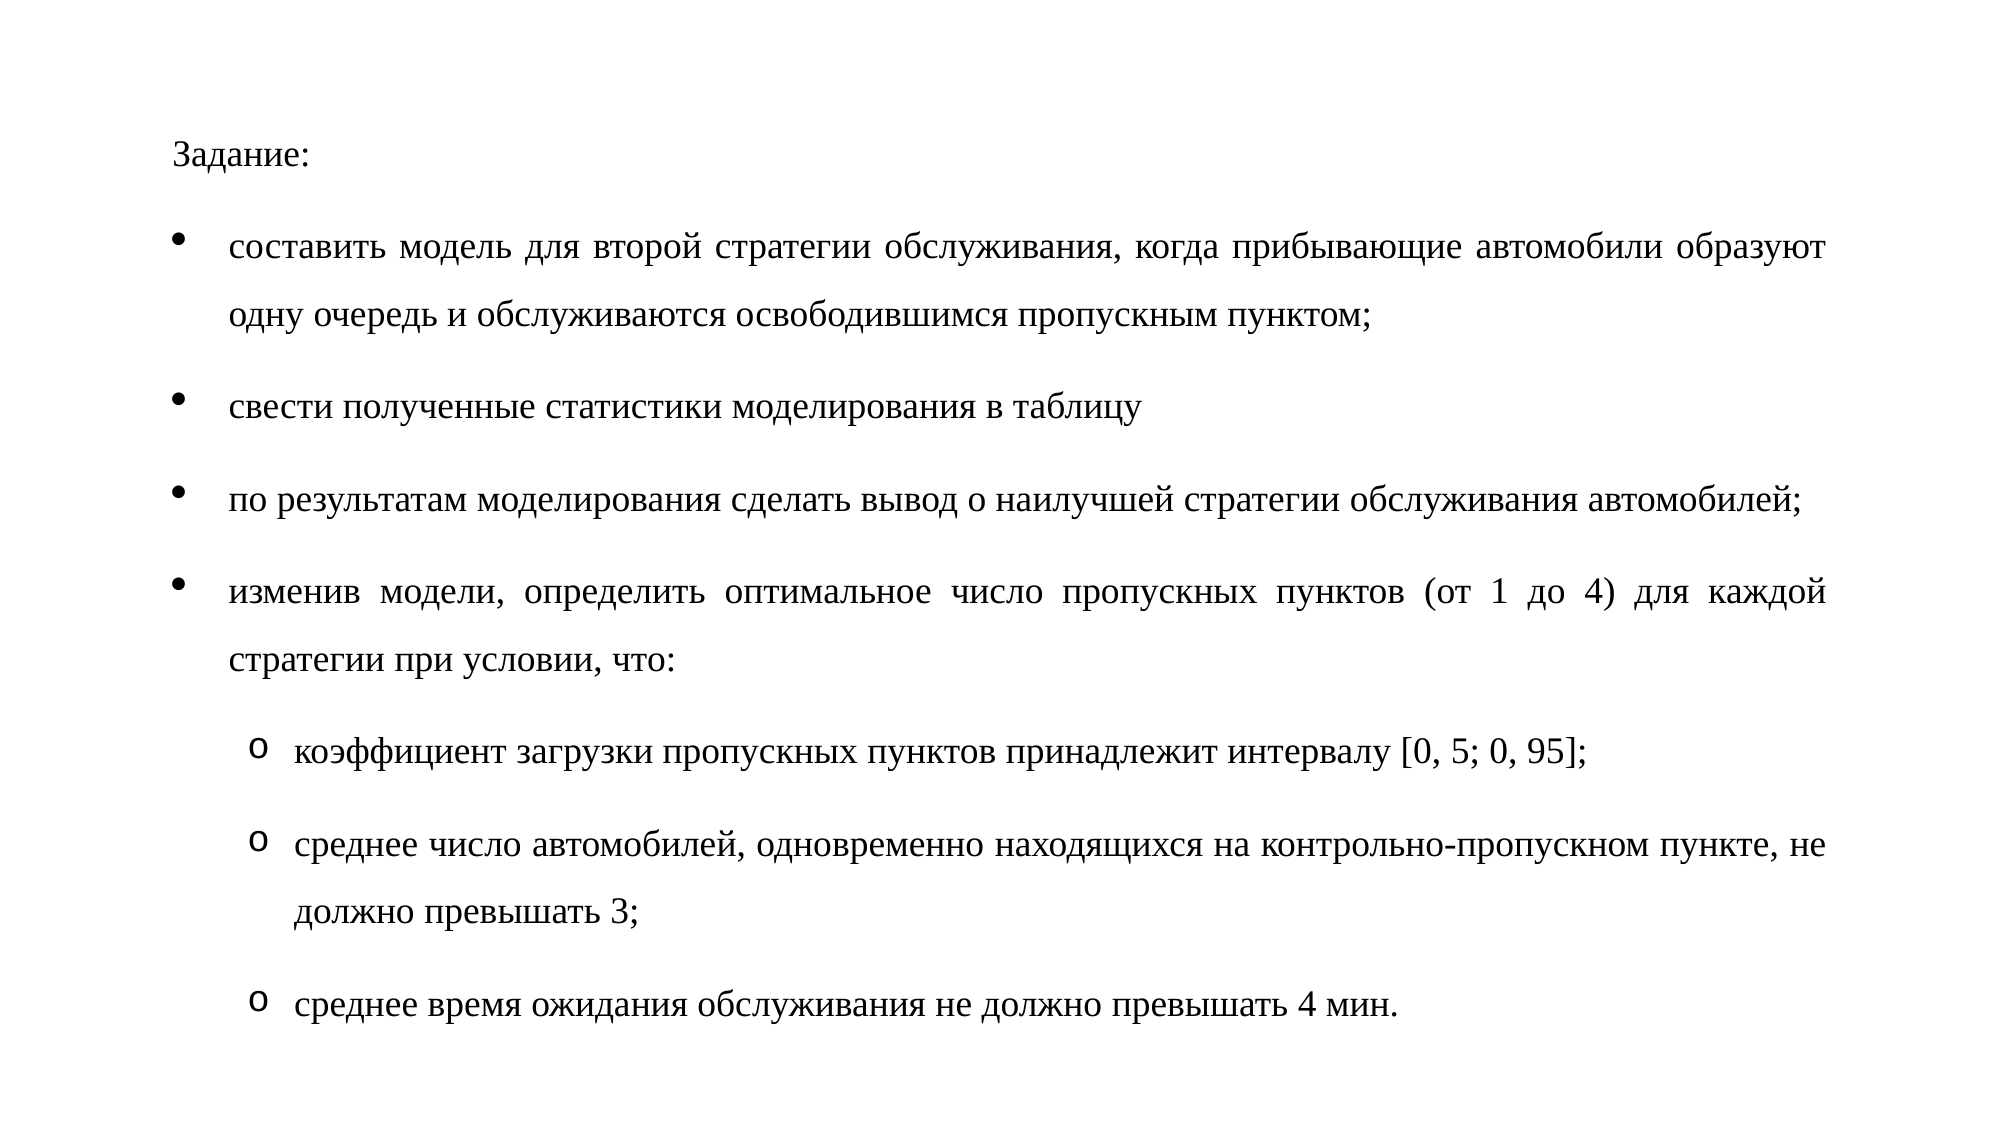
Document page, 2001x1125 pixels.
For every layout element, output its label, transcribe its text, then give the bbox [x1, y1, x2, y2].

text_box Задание: составить модель для второй стратегии обслуживания, когда прибывающие автомобили образуют одну очередь и обслуживаются освободившимся пропускным пунктом; свести полученные статистики моделирования в таблицу по результатам моделирования сделать вывод о наилучшей стратегии обслуживания автомобилей; изменив модели, определить оптимальное число пропускных пунктов (от 1 до 4) для каждой стратегии при условии, что: коэффициент загрузки пропускных пунктов принадлежит интервалу [0, 5; 0, 95]; среднее число автомобилей, одновременно находящихся на контрольно-пропускном пункте, не должно превышать 3; среднее время ожидания обслуживания не должно превышать 4 мин. [157, 99, 1843, 1032]
